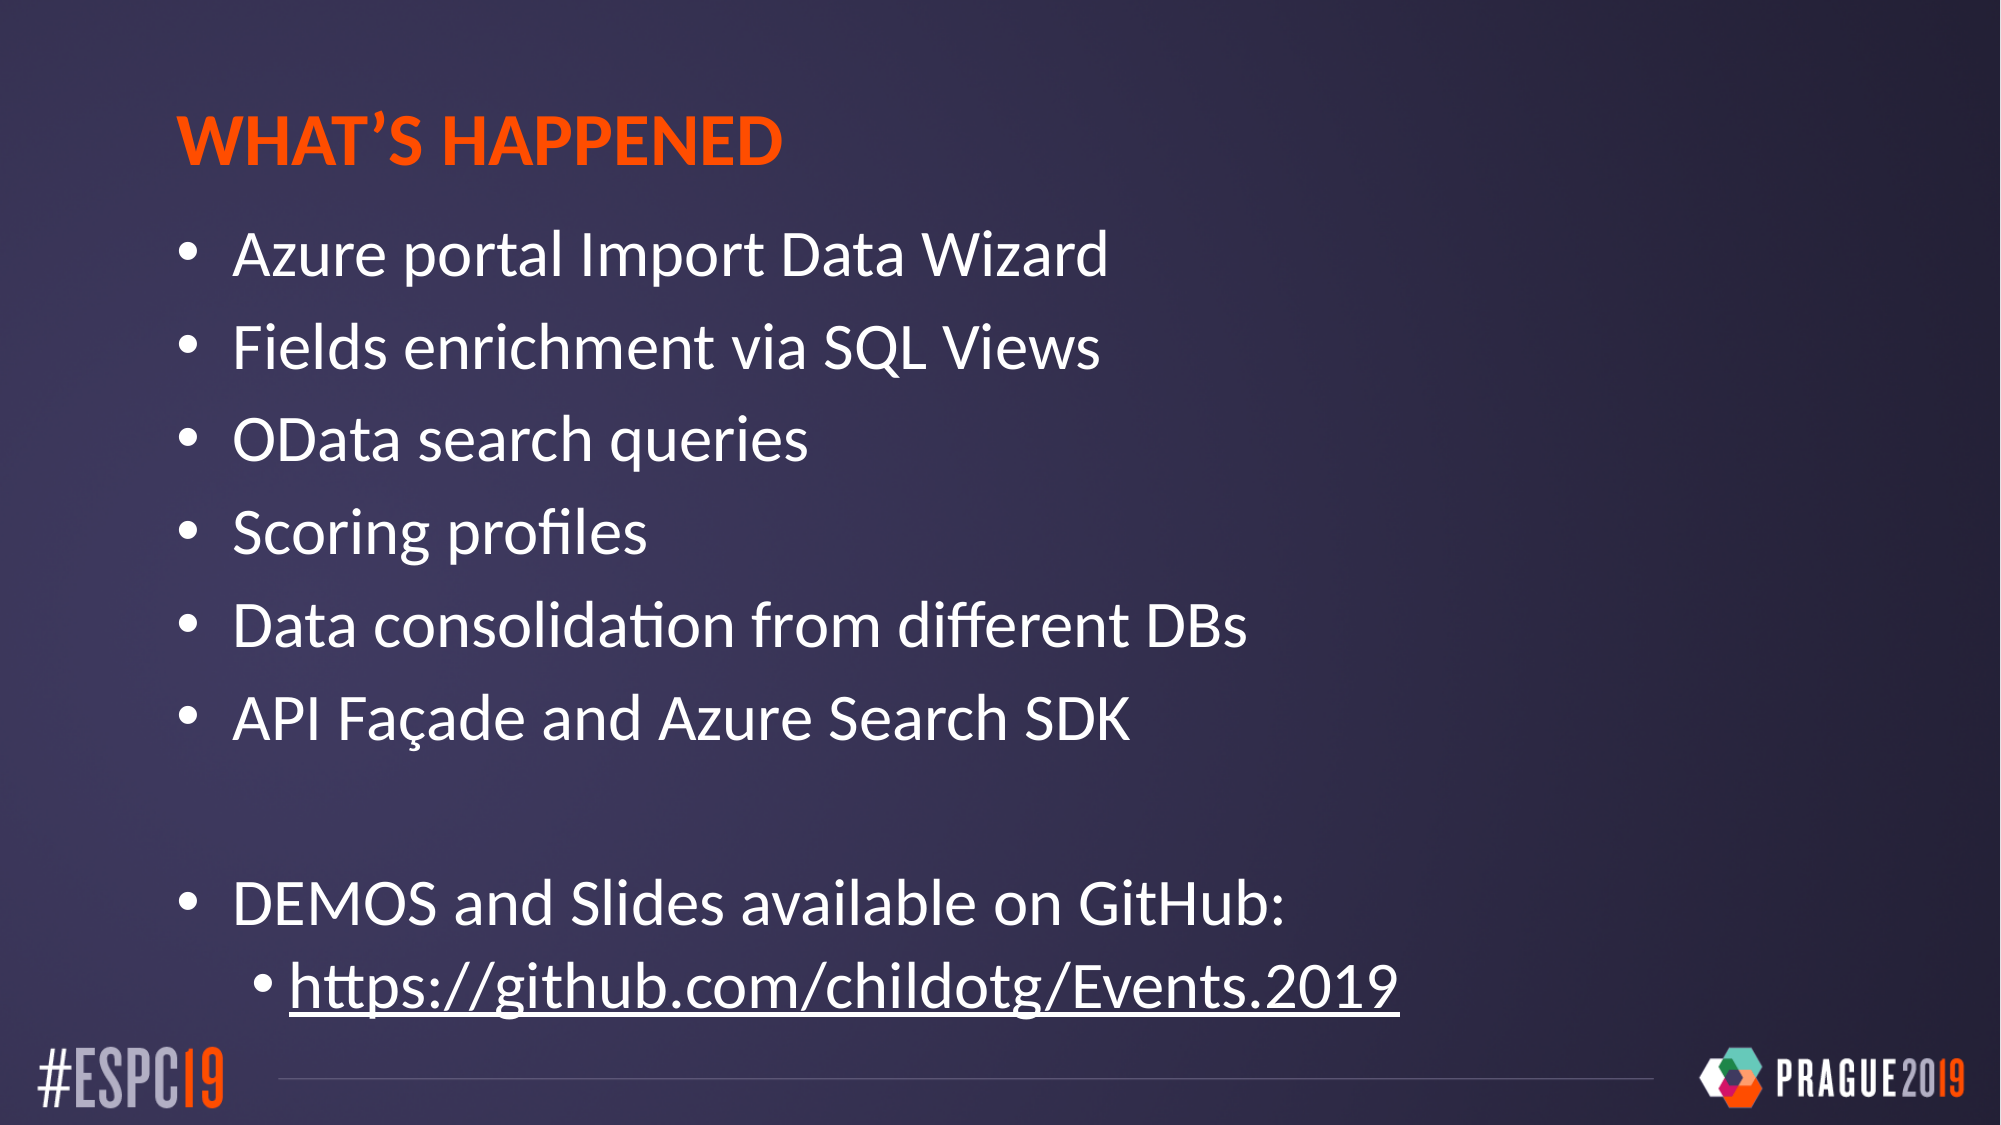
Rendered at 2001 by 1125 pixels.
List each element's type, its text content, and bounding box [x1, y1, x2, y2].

picture [0, 0, 2001, 1125]
list WHAT’S HAPPENED [161, 93, 1474, 211]
list Azure portal Import Data Wizard Fields enrichment via SQL Views OData search queries Scoring profiles Data consolidation from different DBs API Façade and Azure Search SDK DEMOS and Slides available on GitHub: https://github.com/childotg/Events.2019 [161, 211, 1849, 1032]
